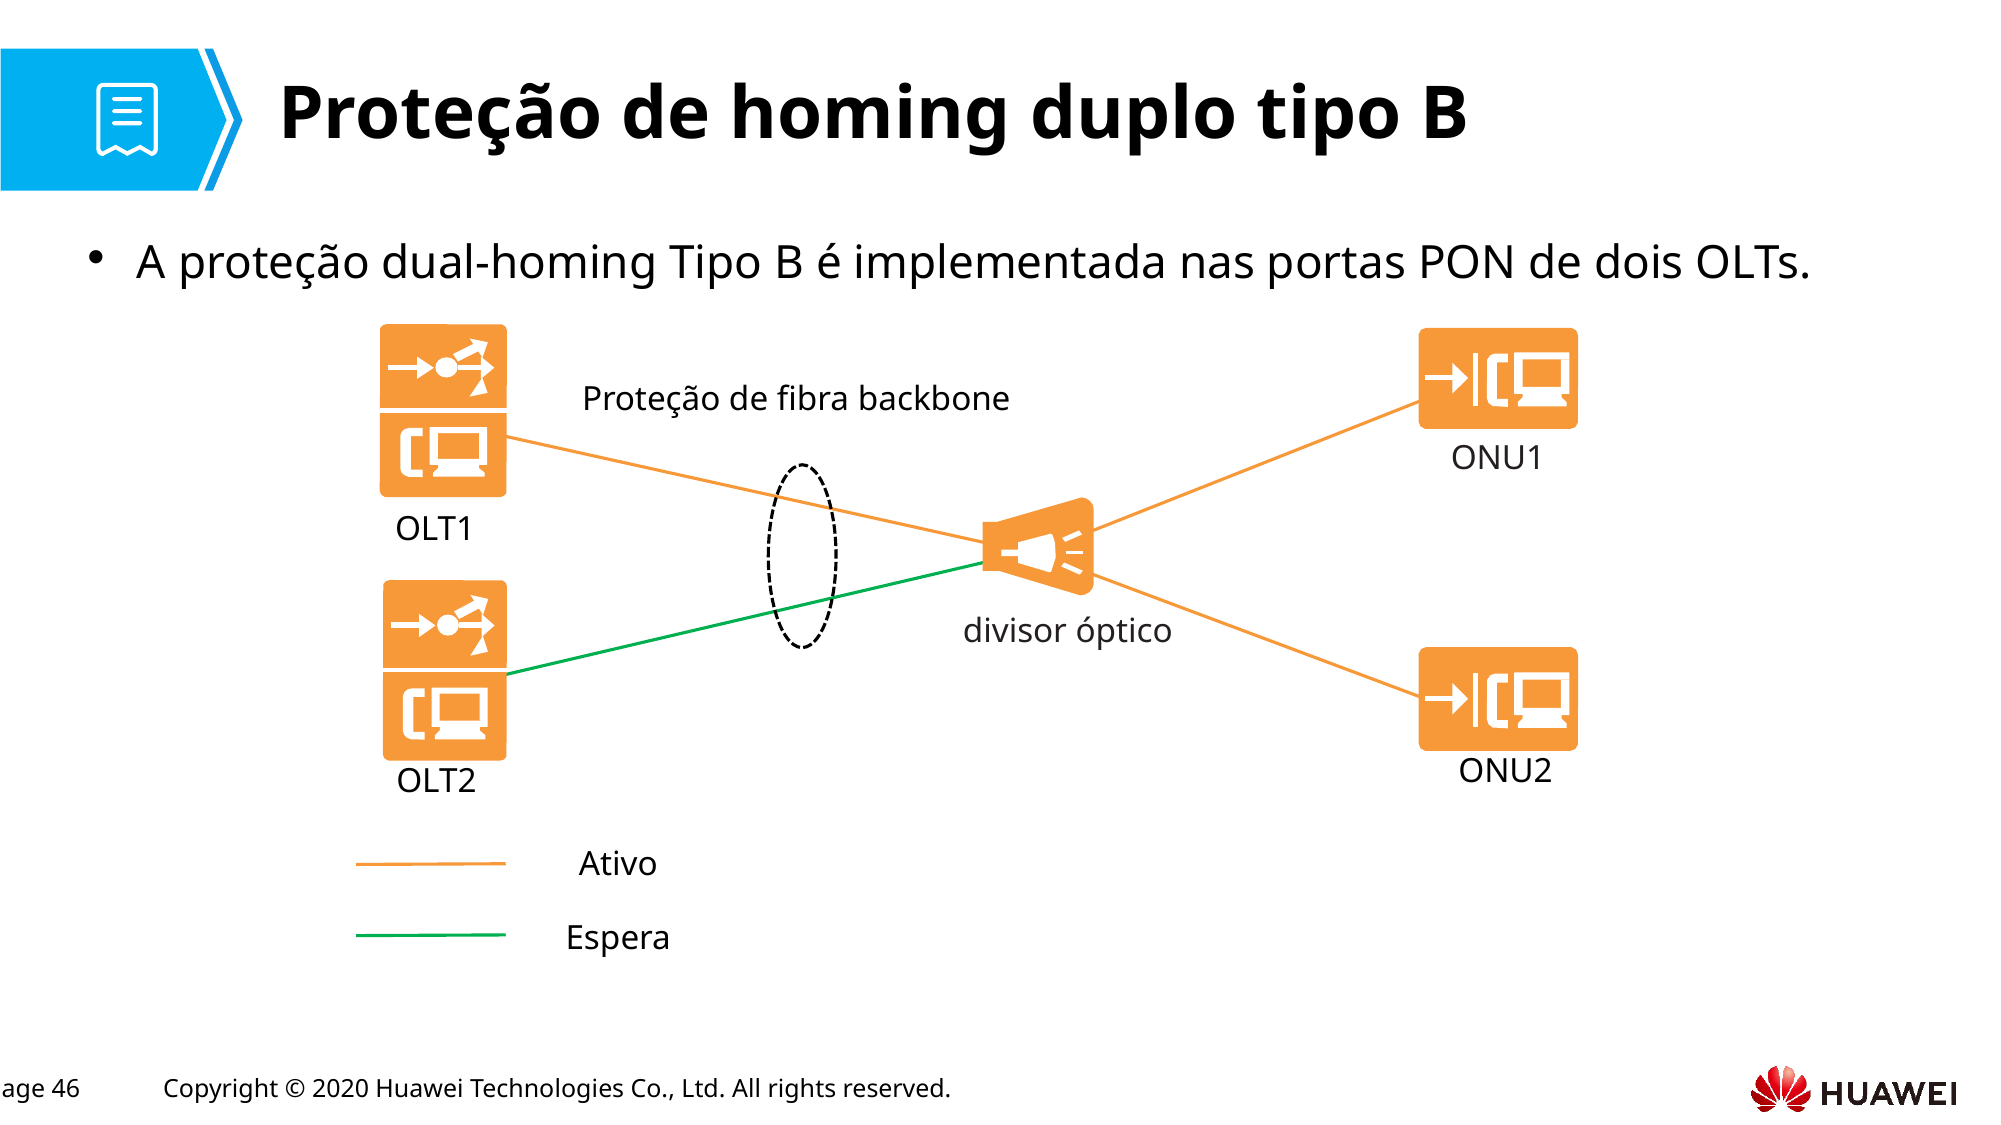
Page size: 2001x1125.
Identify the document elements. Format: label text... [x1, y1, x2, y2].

text_box [76, 202, 1927, 970]
picture [1751, 1066, 1956, 1112]
title Proteção de homing duplo tipo B [261, 67, 1875, 173]
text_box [356, 324, 1605, 965]
list A proteção dual-homing Tipo B é implementada nas portas PON de dois OLTs. [73, 203, 1930, 972]
